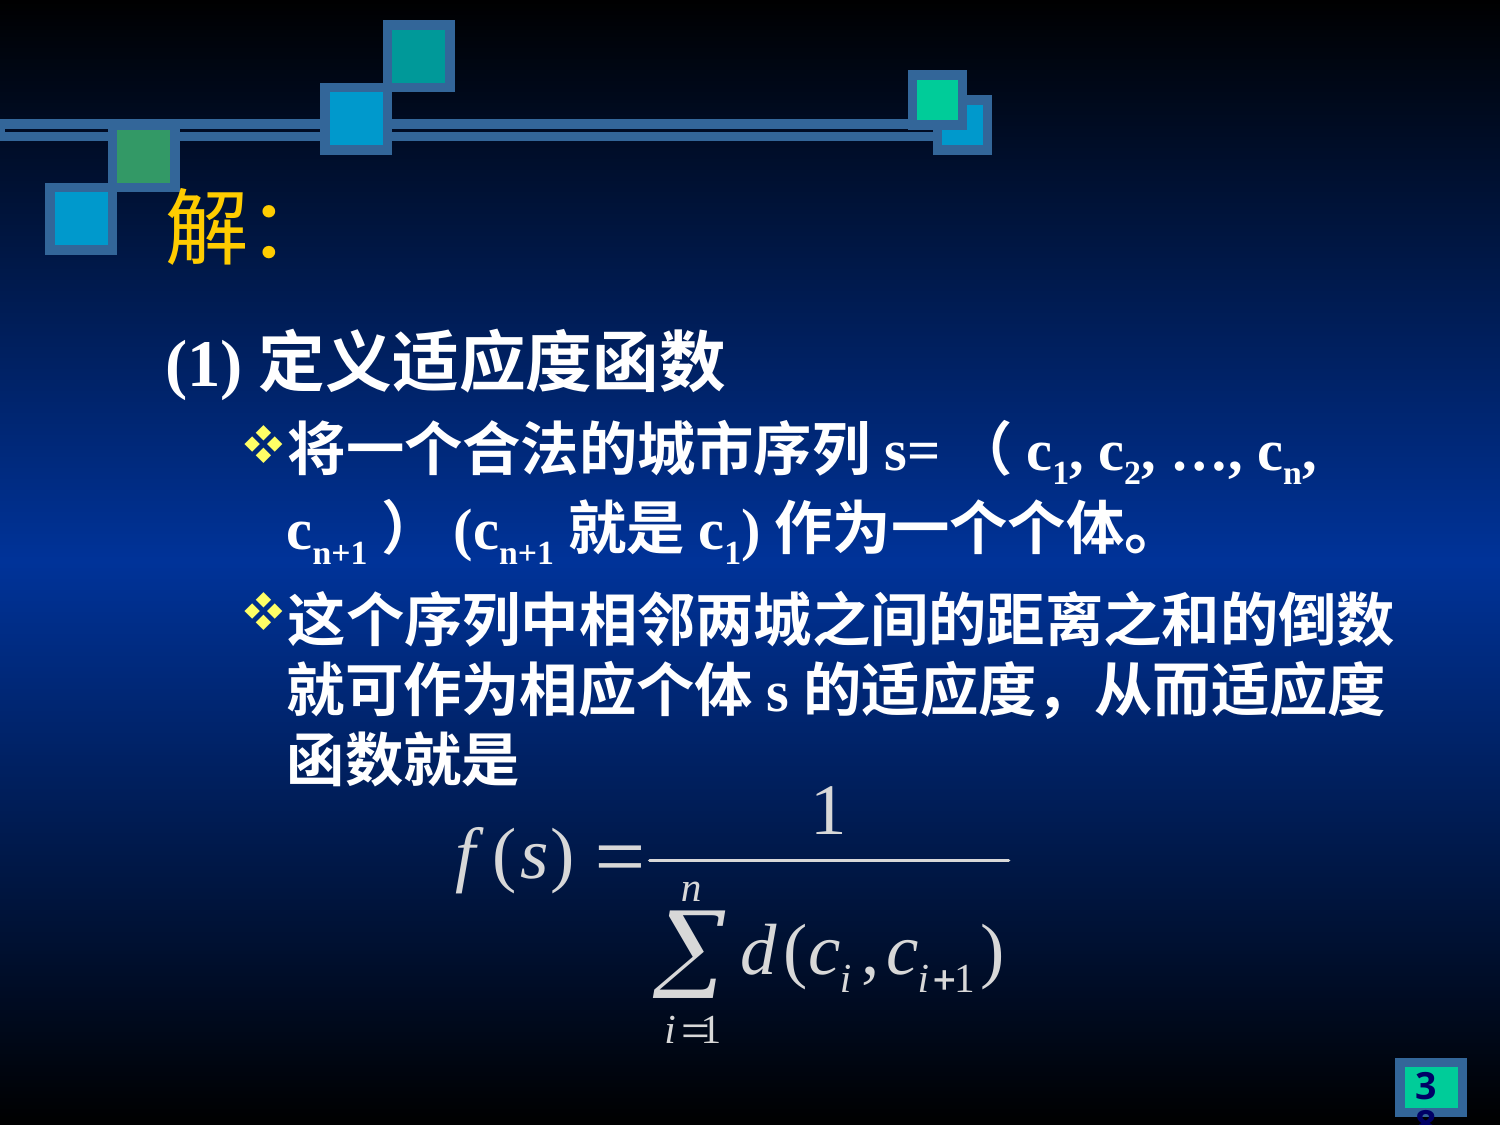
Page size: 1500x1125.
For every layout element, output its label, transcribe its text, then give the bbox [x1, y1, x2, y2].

list (1)定义适应度函数 将一个合法的城市序列s=（c1, c2, …, cn, cn+1）(cn+1就是c1)作为一个个体。 这个序列中相邻两城之间的距离之和的倒数就可作为相应个体s的适应度，从而适应度函数就是 [150, 312, 1436, 1013]
title 解： [150, 162, 1313, 288]
picture [430, 763, 1024, 1059]
slide_number 38 [1395, 1058, 1467, 1117]
